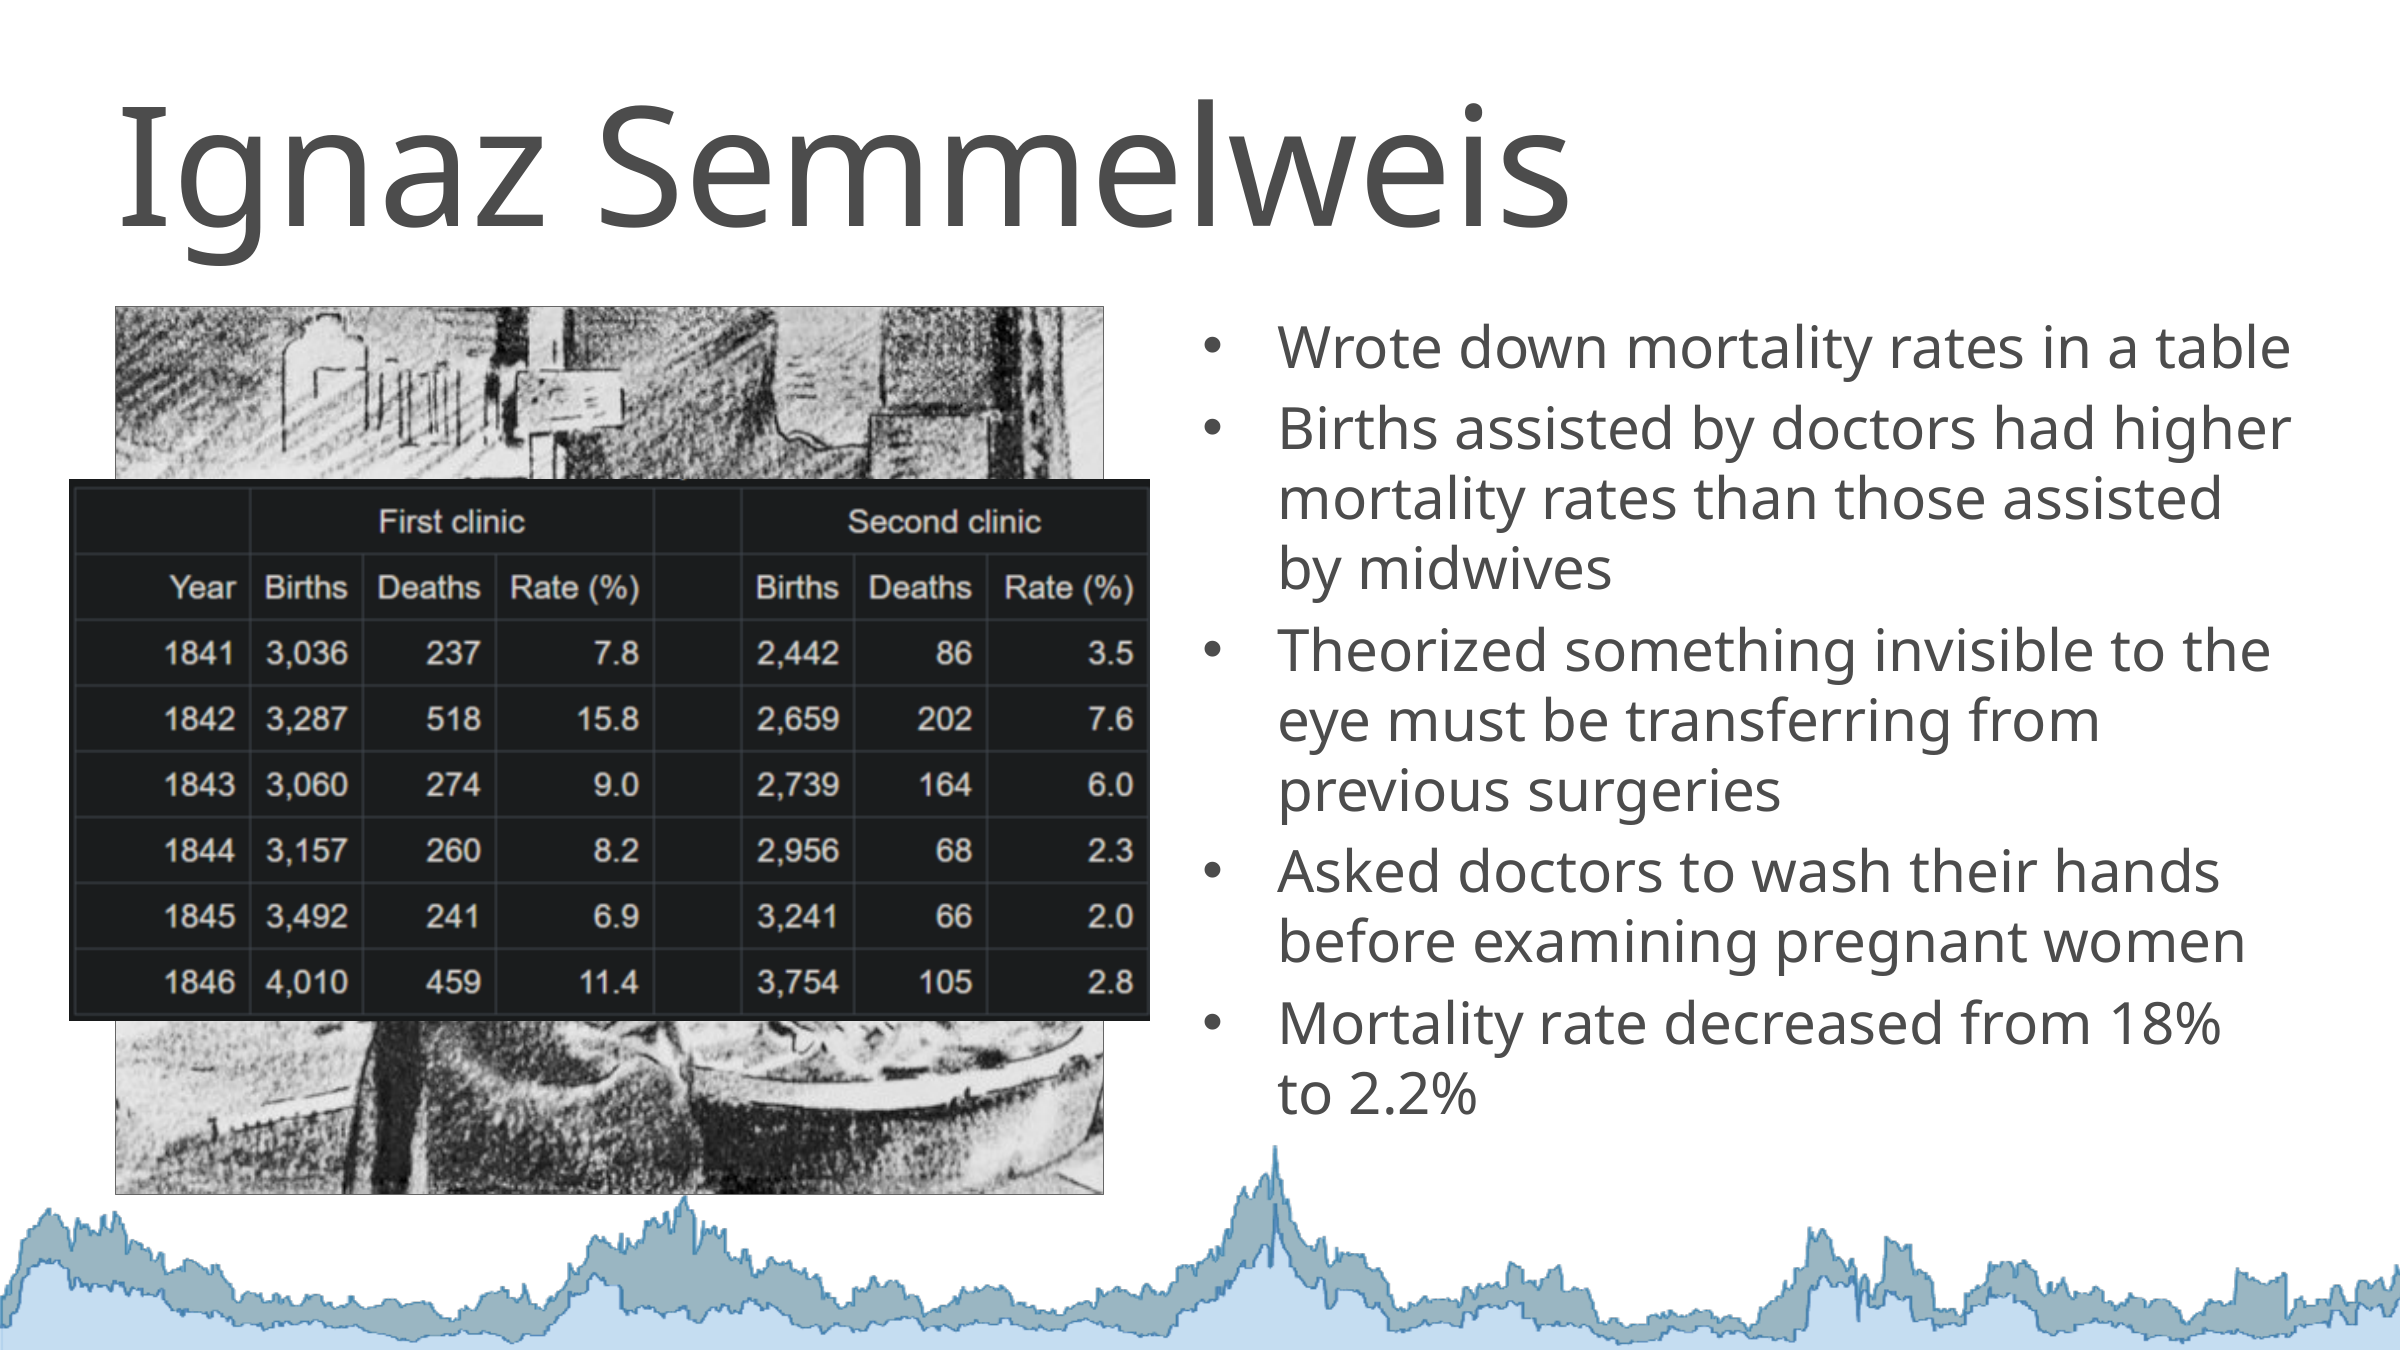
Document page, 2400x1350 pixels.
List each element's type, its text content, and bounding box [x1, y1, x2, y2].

picture [0, 306, 2400, 1350]
list Wrote down mortality rates in a table Births assisted by doctors had higher mortality rates than those assisted by midwives Theorized something invisible to the eye must be transferring from previous surgeries Asked doctors to wash their hands before examining pregnant women Mortality rate decreased from 18% to 2.2% [1202, 309, 2294, 1144]
list Ignaz Semmelweis [116, 98, 2294, 264]
